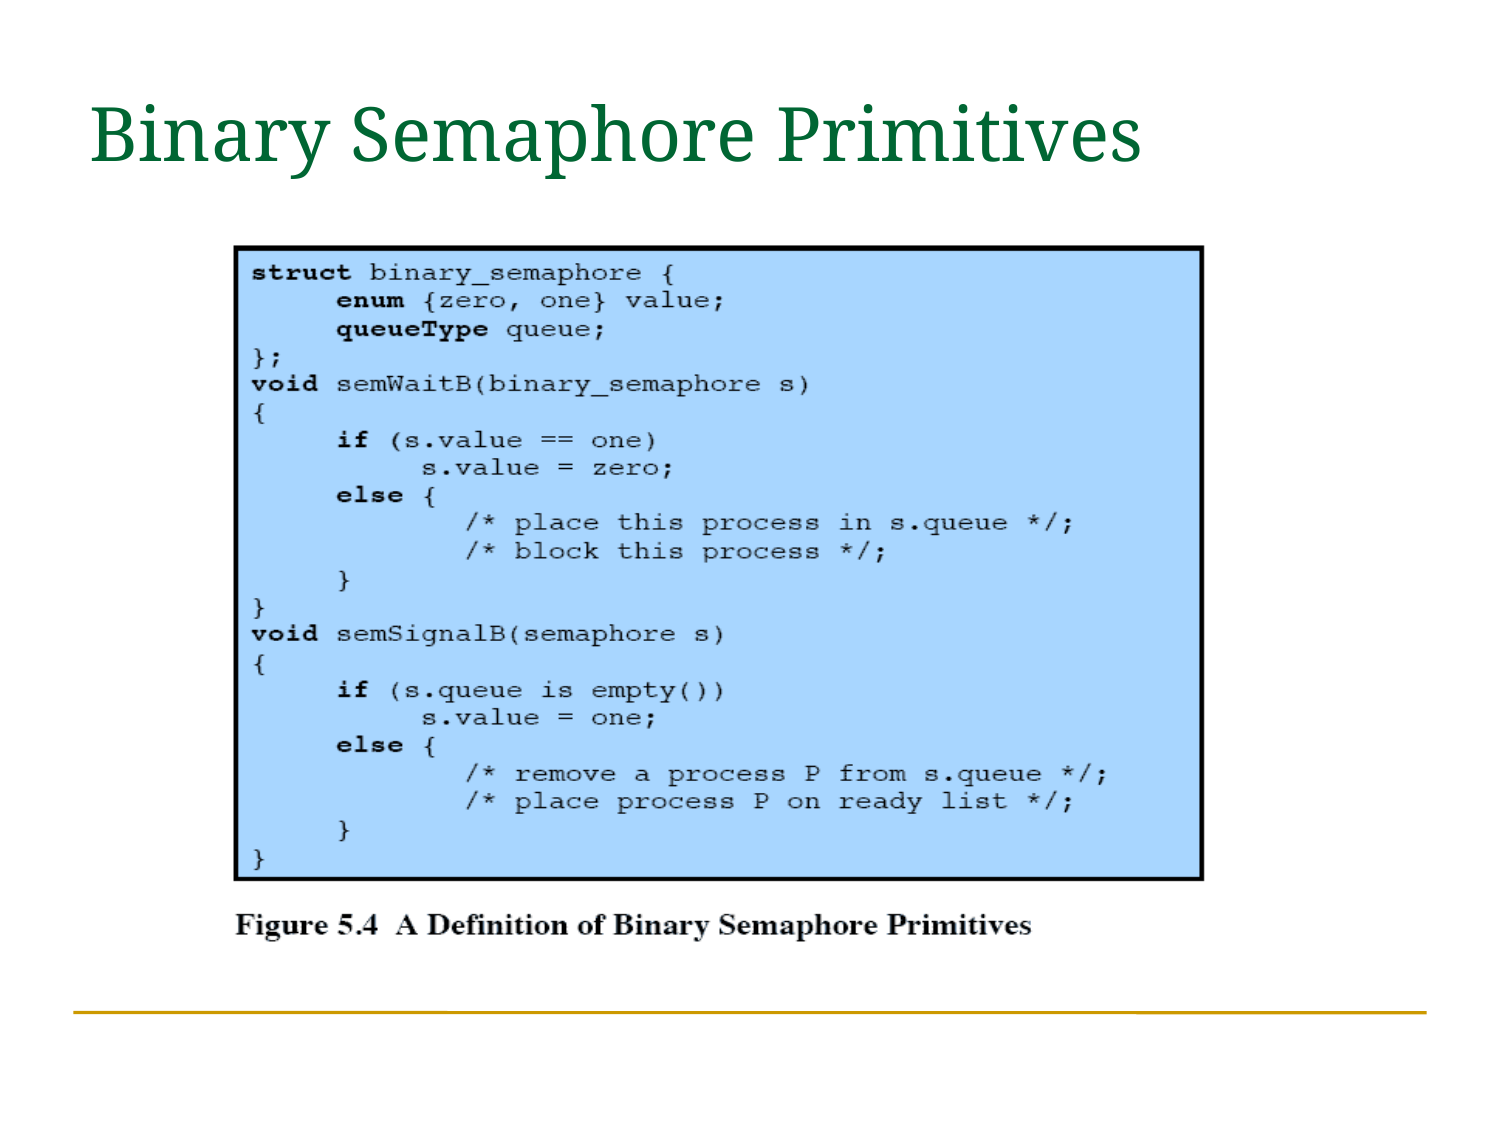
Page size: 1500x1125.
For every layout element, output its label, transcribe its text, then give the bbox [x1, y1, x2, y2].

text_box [222, 235, 1209, 943]
text_box Binary Semaphore Primitives [74, 26, 1425, 237]
